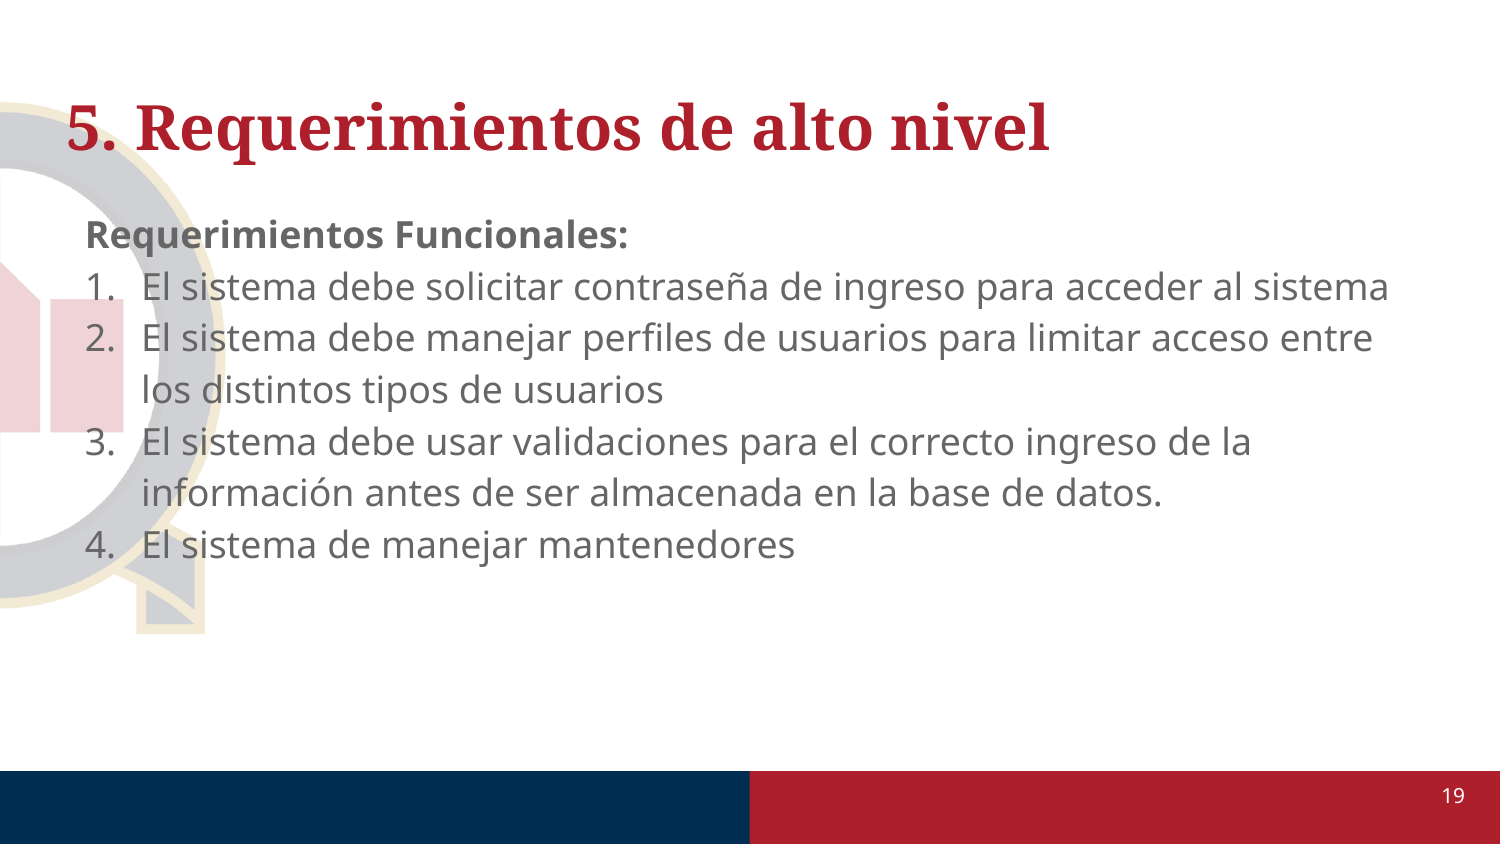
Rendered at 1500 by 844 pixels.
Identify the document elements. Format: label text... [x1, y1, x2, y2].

picture [0, 771, 1500, 844]
slide_number 19 [1389, 764, 1480, 830]
picture [0, 97, 232, 640]
title 5. Requerimientos de alto nivel [51, 72, 1449, 167]
list Requerimientos Funcionales: El sistema debe solicitar contraseña de ingreso para acceder al sistema El sistema debe manejar perfiles de usuarios para limitar acceso entre los distintos tipos de usuarios El sistema debe usar validaciones para el correcto ingreso de la información antes de ser almacenada en la base de datos. El sistema de manejar mantenedores [51, 189, 1449, 750]
